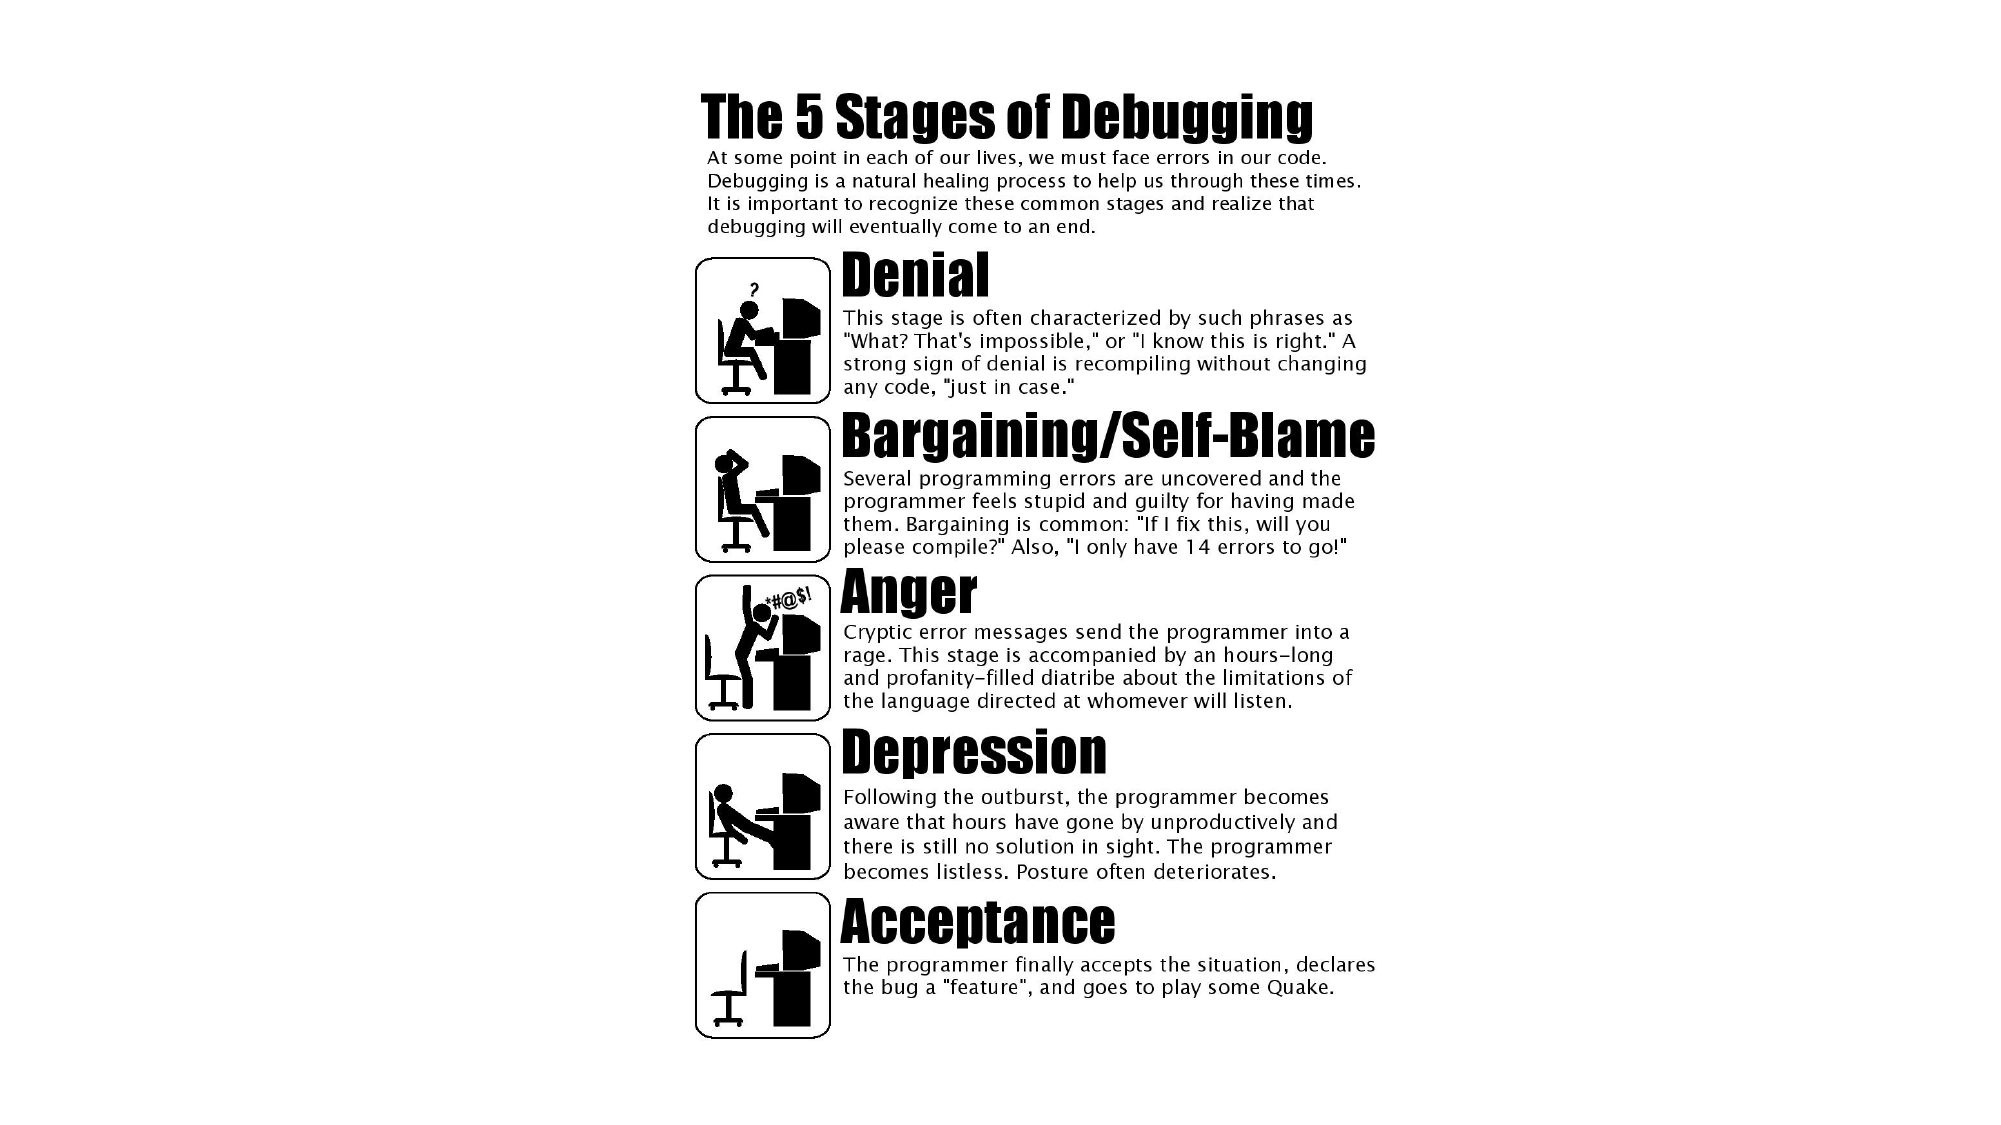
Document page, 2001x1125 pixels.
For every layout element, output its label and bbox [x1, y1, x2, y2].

picture [634, 35, 1456, 1099]
